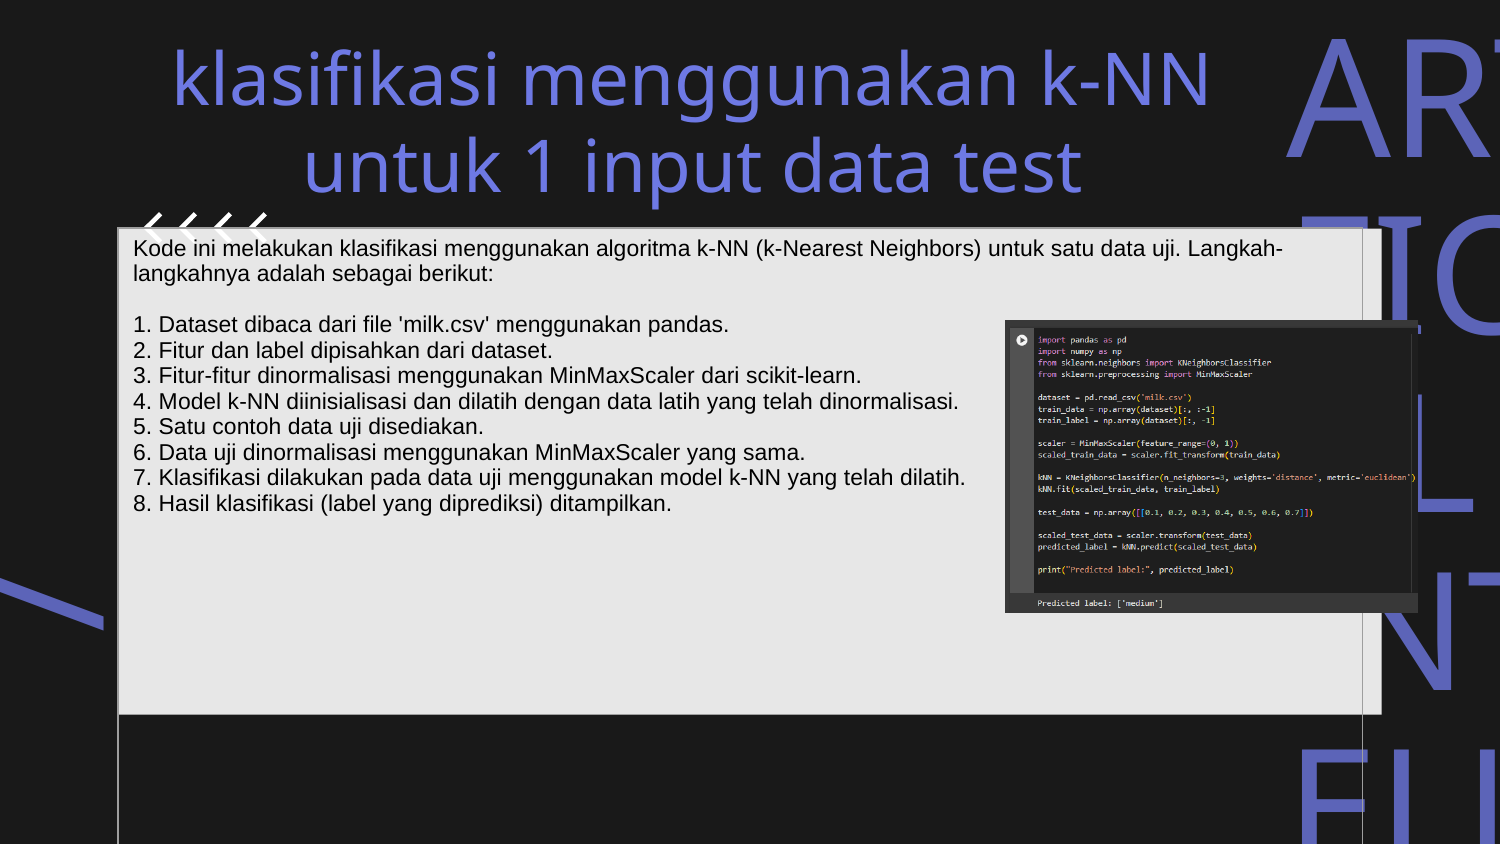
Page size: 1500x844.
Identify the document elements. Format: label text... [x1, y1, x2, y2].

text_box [142, 211, 268, 244]
picture [1005, 319, 1418, 614]
title klasifikasi menggunakan k-NN untuk 1 input data test [118, 72, 1268, 167]
table_header Kode ini melakukan klasifikasi menggunakan algoritma k-NN (k-Nearest Neighbors) untuk satu data uji. Langkah-langkahnya adalah sebagai berikut: 1. Dataset dibaca dari file 'milk.csv' menggunakan pandas. 2. Fitur dan label dipisahkan dari dataset. 3. Fitur-fitur dinormalisasi menggunakan MinMaxScaler dari scikit-learn. 4. Model k-NN diinisialisasi dan dilatih dengan data latih yang telah dinormalisasi. 5. Satu contoh data uji disediakan. 6. Data uji dinormalisasi menggunakan MinMaxScaler yang sama. 7. Klasifikasi dilakukan pada data uji menggunakan model k-NN yang telah dilatih. 8. Hasil klasifikasi (label yang diprediksi) ditampilkan. [119, 229, 1362, 844]
